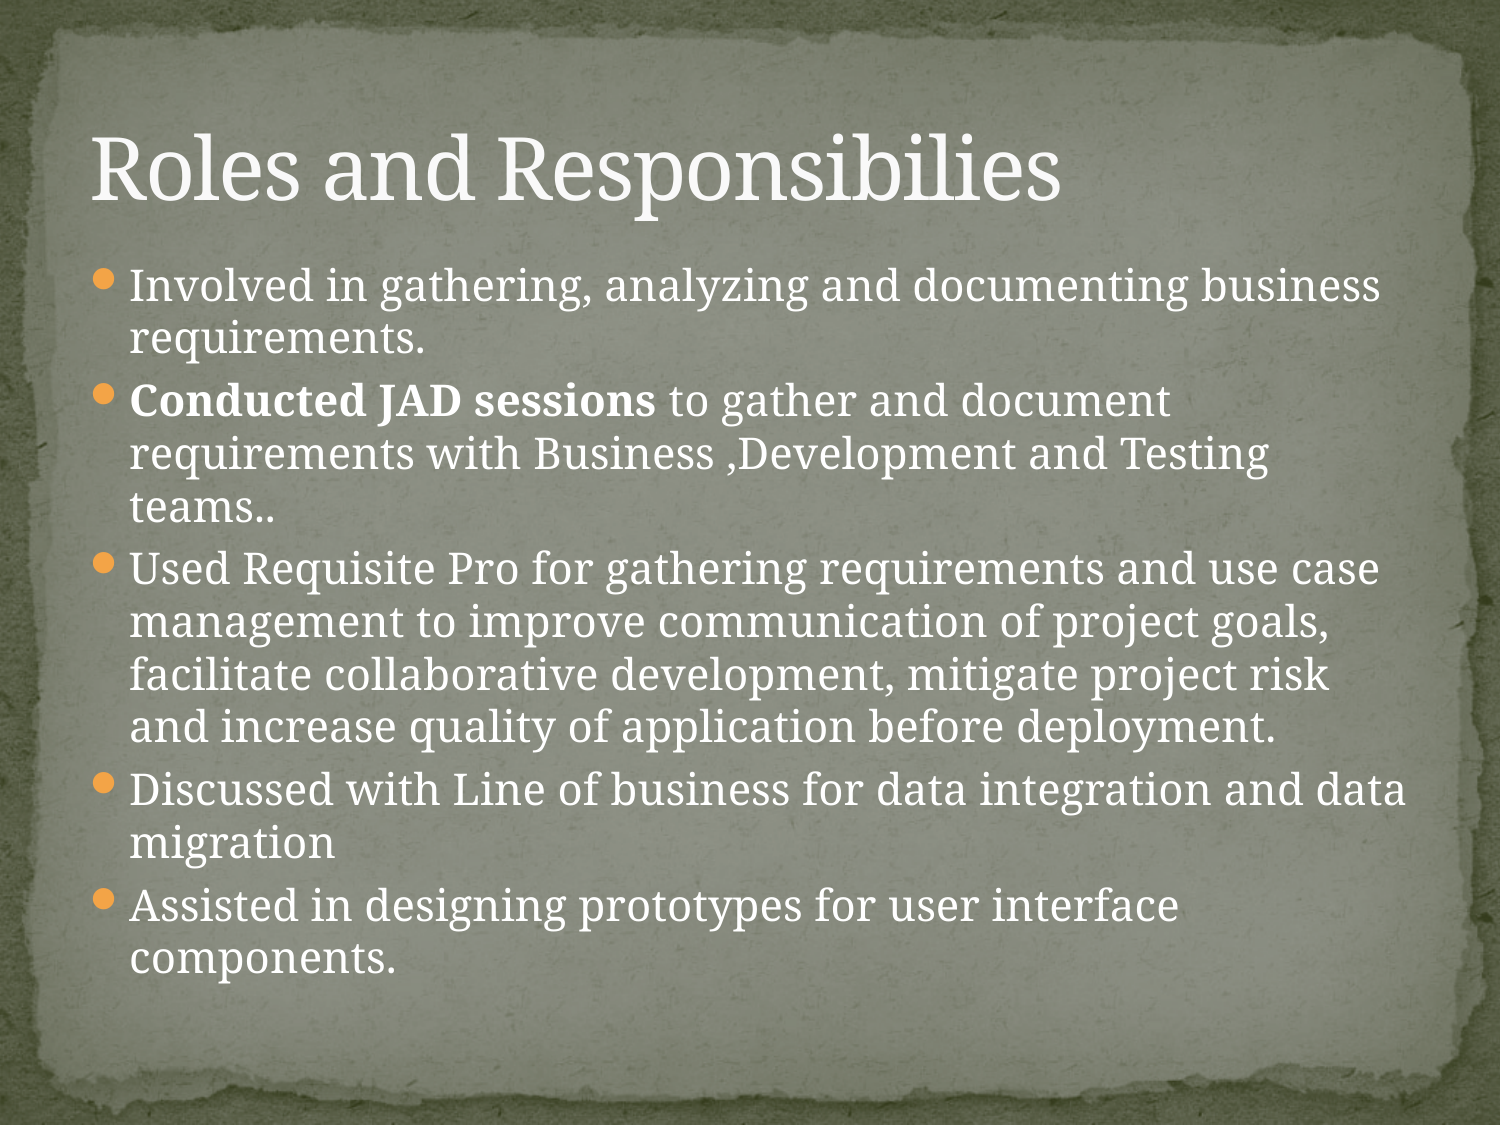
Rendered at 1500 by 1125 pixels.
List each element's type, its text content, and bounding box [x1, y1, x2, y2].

title Roles and Responsibilies [74, 24, 1425, 225]
list Involved in gathering, analyzing and documenting business requirements. Conducted JAD sessions to gather and document requirements with Business ,Development and Testing teams.. Used Requisite Pro for gathering requirements and use case management to improve communication of project goals, facilitate collaborative development, mitigate project risk and increase quality of application before deployment. Discussed with Line of business for data integration and data migration Assisted in designing prototypes for user interface components. [75, 249, 1425, 1000]
